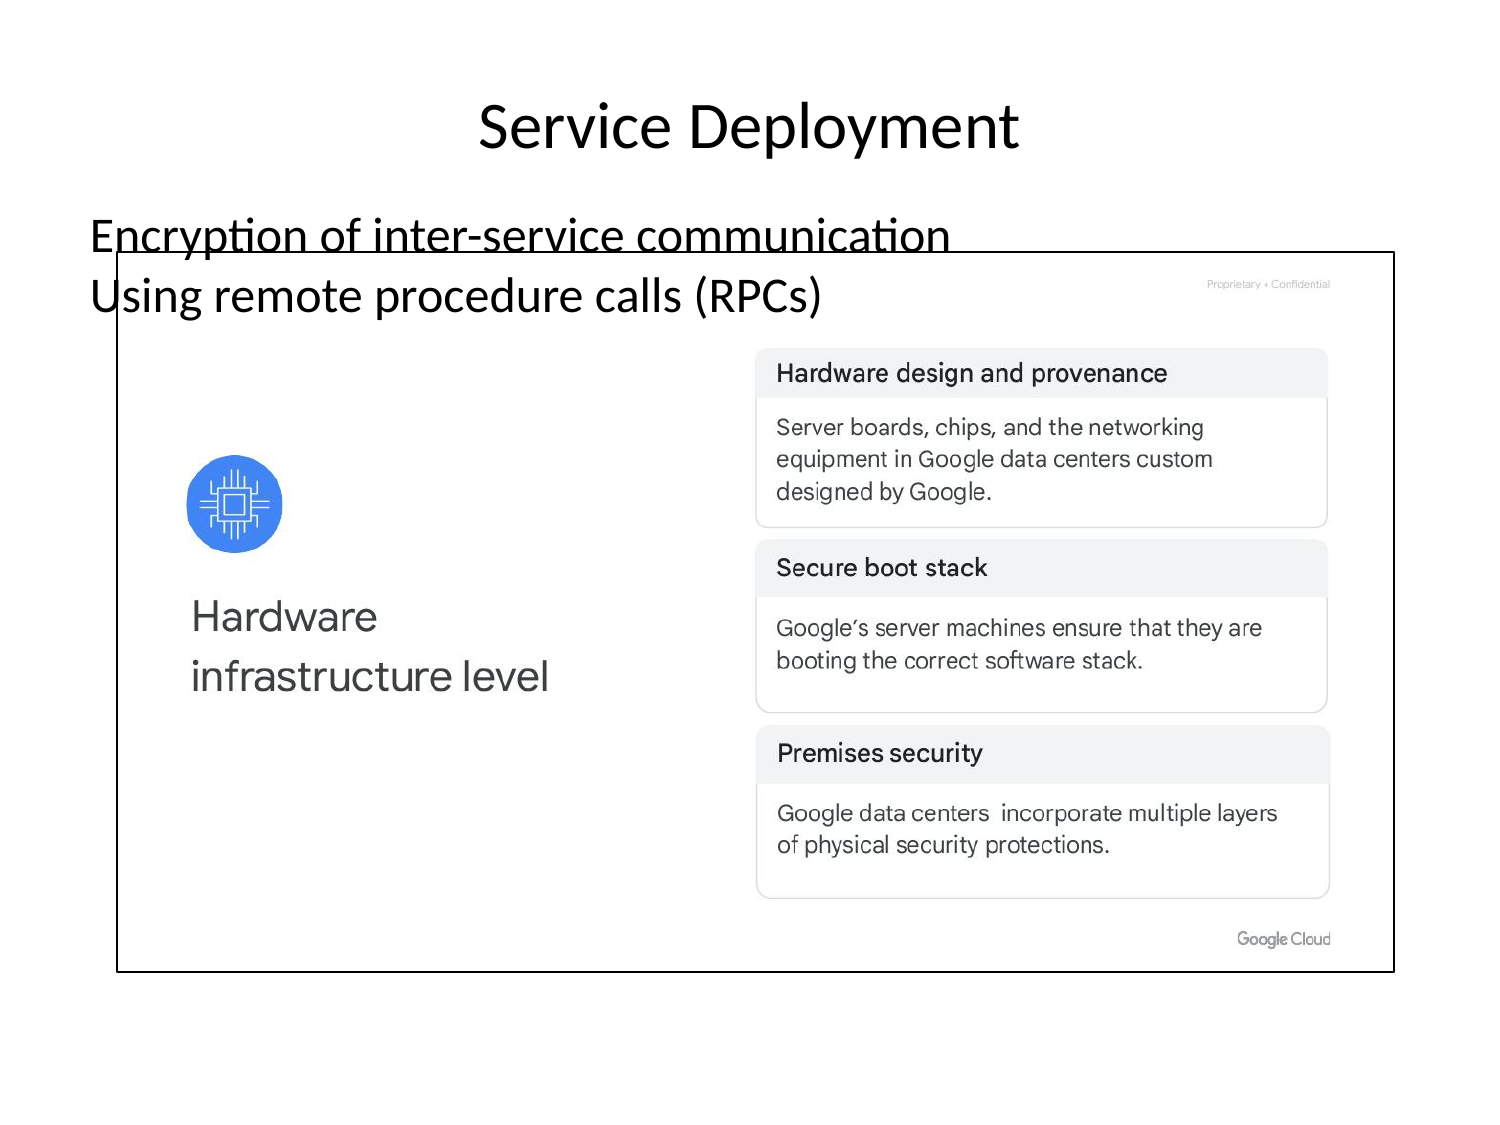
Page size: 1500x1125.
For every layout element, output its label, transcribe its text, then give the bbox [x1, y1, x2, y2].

picture [74, 194, 1426, 1000]
text_box Service Deployment [463, 74, 1037, 170]
